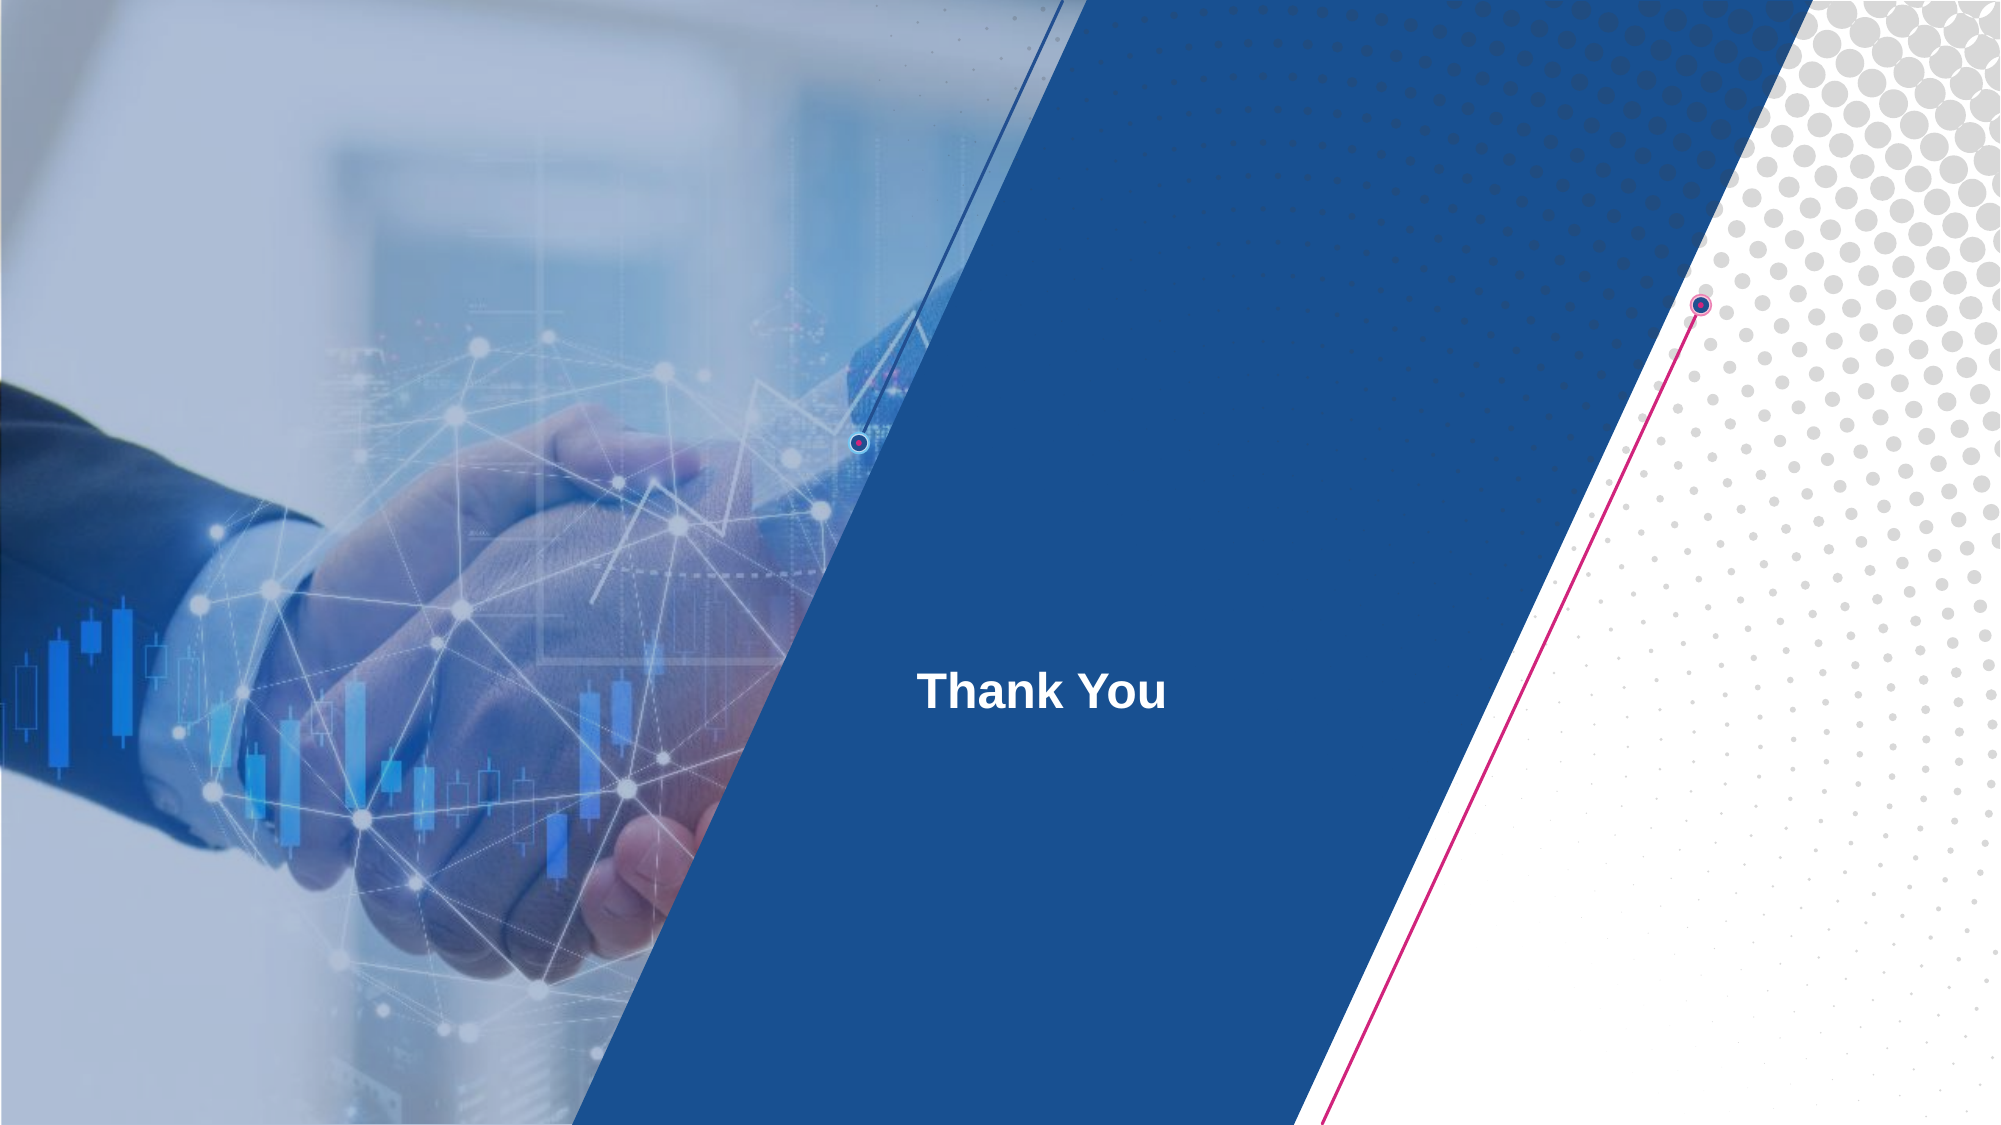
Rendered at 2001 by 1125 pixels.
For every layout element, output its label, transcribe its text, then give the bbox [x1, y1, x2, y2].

title Thank You [901, 657, 1418, 728]
picture [0, 0, 1086, 1124]
